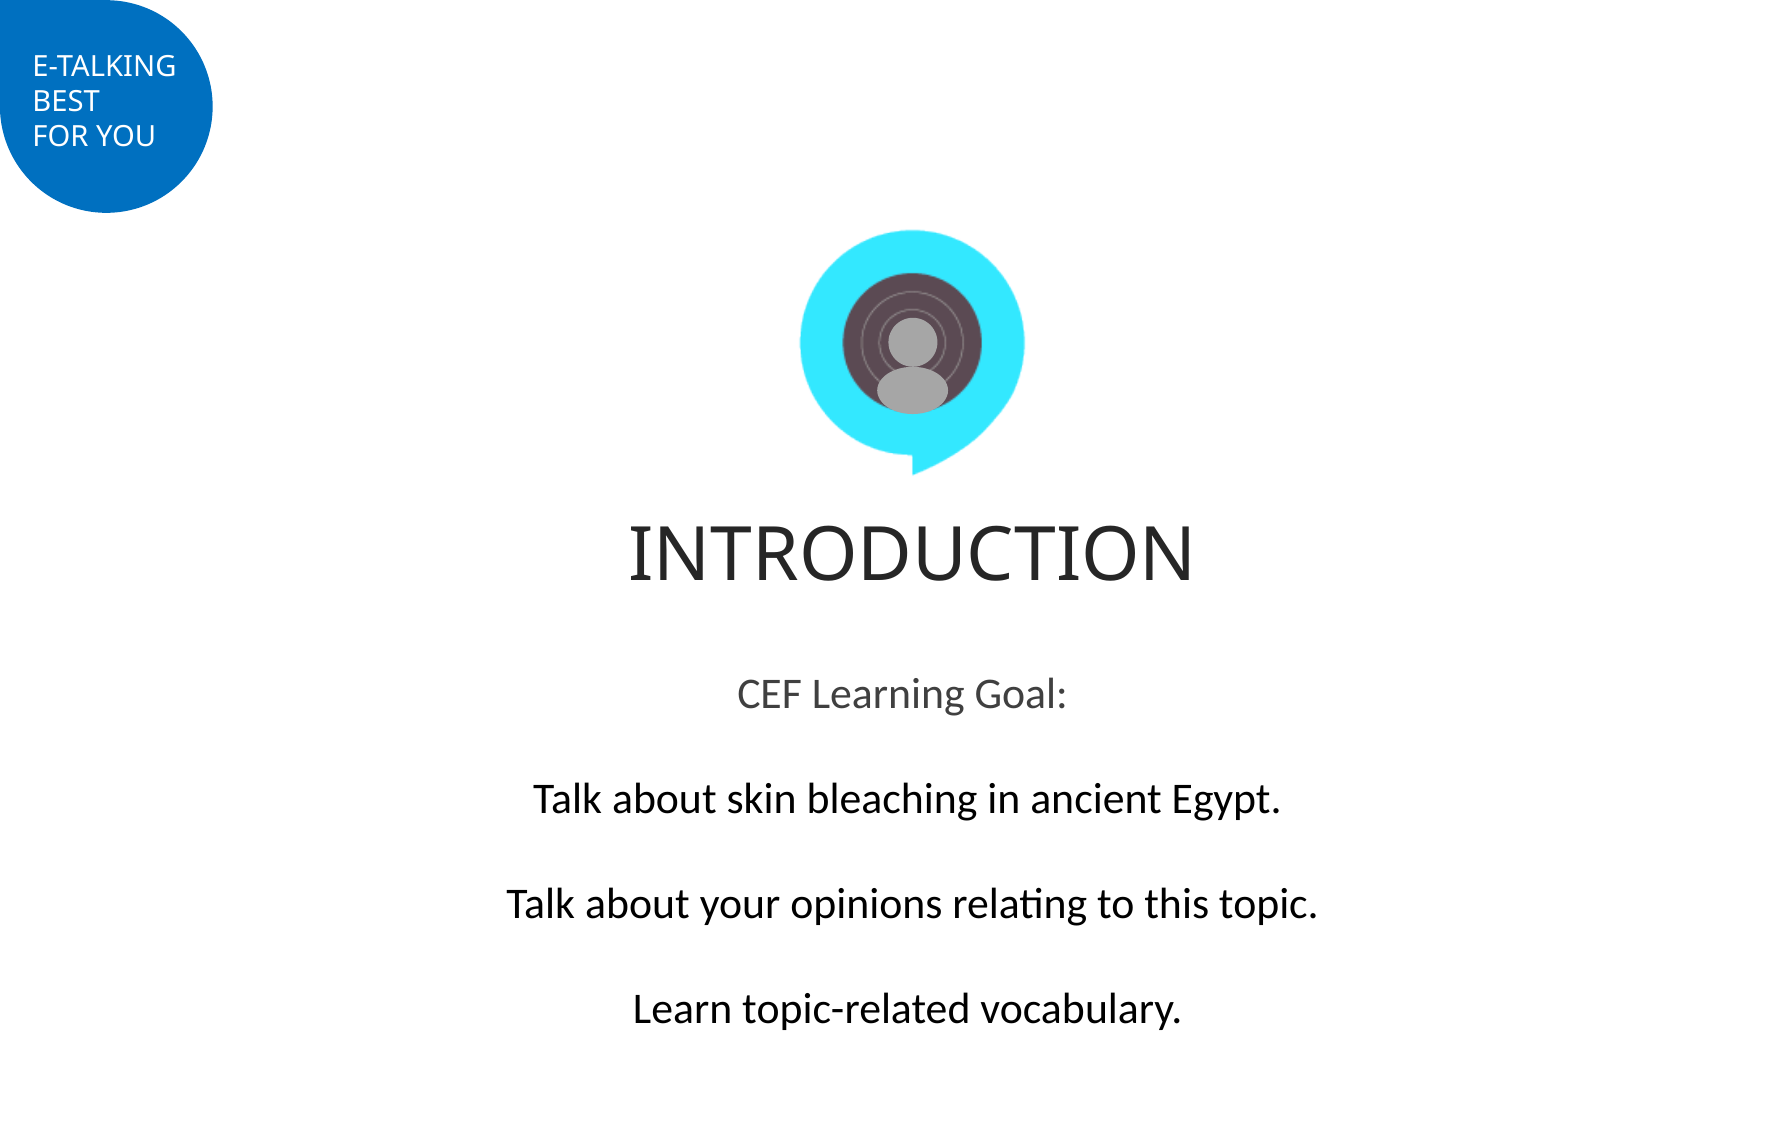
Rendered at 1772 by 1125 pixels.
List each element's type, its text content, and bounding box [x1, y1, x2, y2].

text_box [472, 108, 1403, 479]
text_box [0, 0, 320, 214]
text_box CEF Learning Goal: Talk about skin bleaching in ancient Egypt. Talk about your opinions relating to this topic. Learn topic-related vocabulary. [312, 604, 1514, 1040]
text_box INTRODUCTION [604, 498, 1222, 604]
